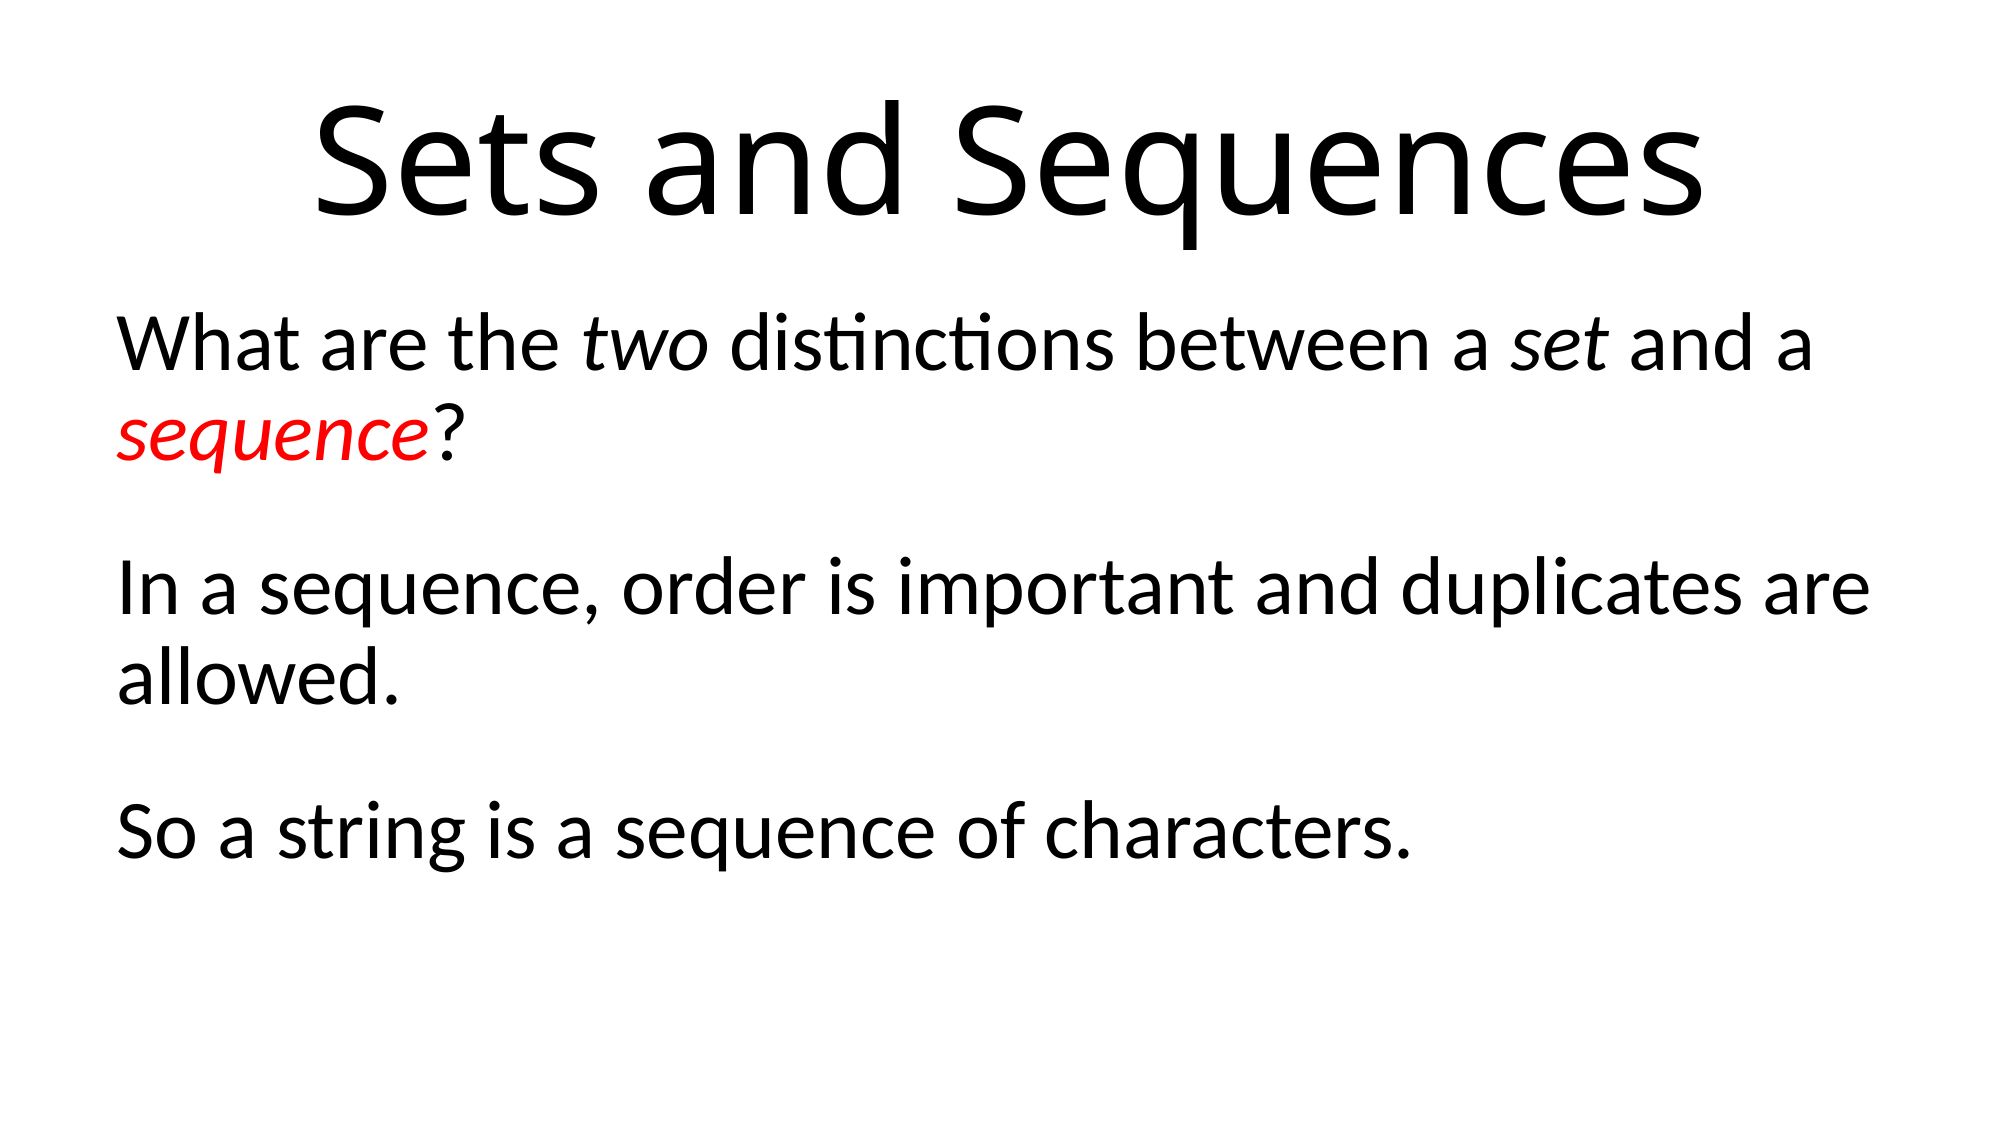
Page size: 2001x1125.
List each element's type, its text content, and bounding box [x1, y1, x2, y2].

title Sets and Sequences [122, 50, 1898, 255]
subtitle What are the two distinctions between a set and a sequence? In a sequence, order is important and duplicates are allowed. So a string is a sequence of characters. [101, 290, 1898, 1084]
